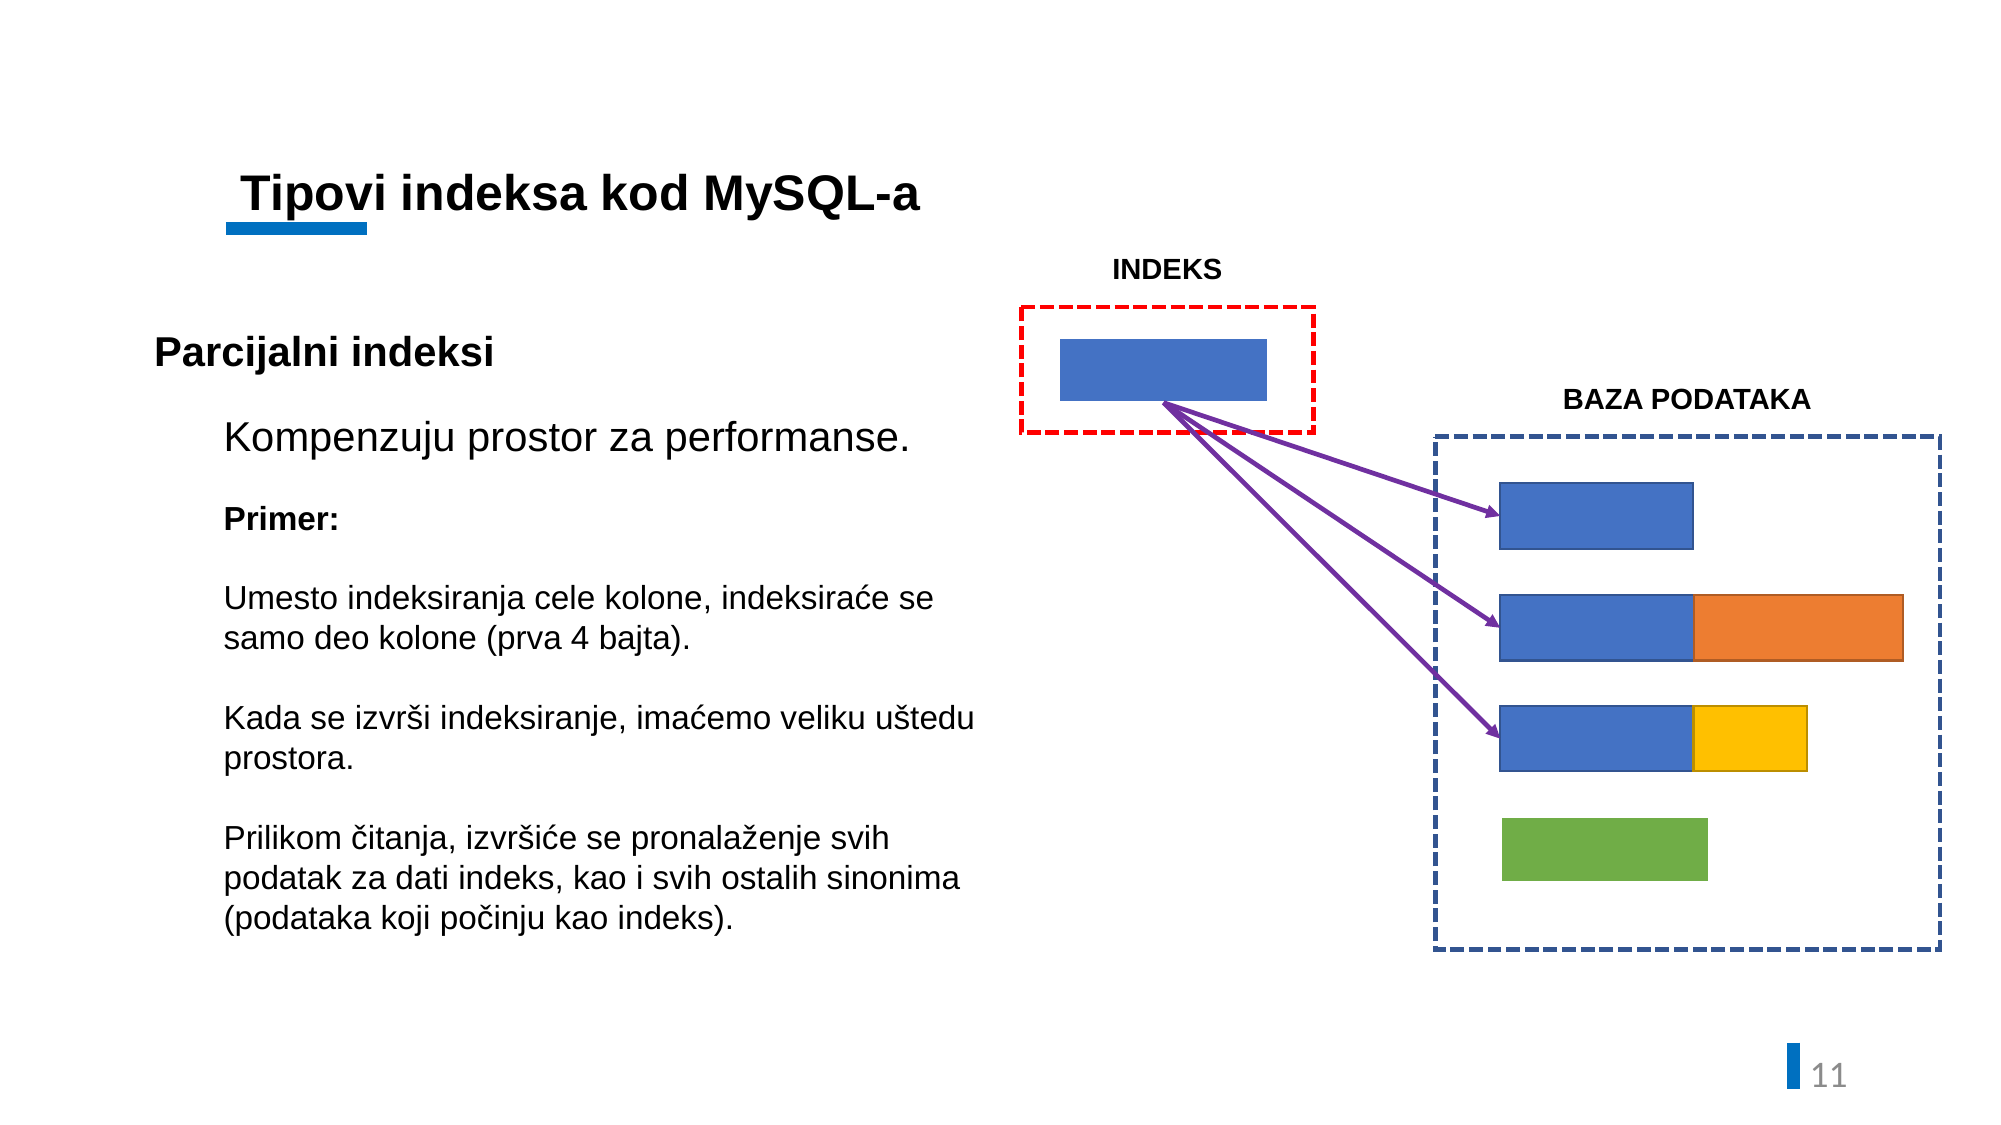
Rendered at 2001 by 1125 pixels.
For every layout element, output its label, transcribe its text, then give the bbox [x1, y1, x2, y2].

text_box [1692, 705, 1808, 772]
text_box [1499, 815, 1711, 884]
text_box [1501, 594, 1693, 662]
text_box [1693, 594, 1904, 662]
text_box Parcijalni indeksi [139, 317, 523, 382]
text_box Tipovi indeksa kod MySQL-a [225, 152, 1570, 228]
text_box [1434, 436, 1941, 950]
text_box Kompenzuju prostor za performanse. [208, 402, 989, 468]
text_box INDEKS [1029, 243, 1306, 294]
text_box BAZA PODATAKA [1532, 373, 1843, 423]
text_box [1163, 402, 1501, 739]
text_box [1020, 306, 1315, 434]
slide_number 10 [1412, 1042, 1863, 1103]
text_box Primer: Umesto indeksiranja cele kolone, indeksiraće se samo deo kolone (prva 4 bajta). Kada se izvrši indeksiranje, imaćemo veliku uštedu prostora. Prilikom čitanja, izvršiće se pronalaženje svih podatak za dati indeks, kao i svih ostalih sinonima (podataka koji počinju kao indeks). [208, 489, 1022, 984]
text_box [1499, 705, 1692, 772]
text_box [1501, 482, 1694, 550]
